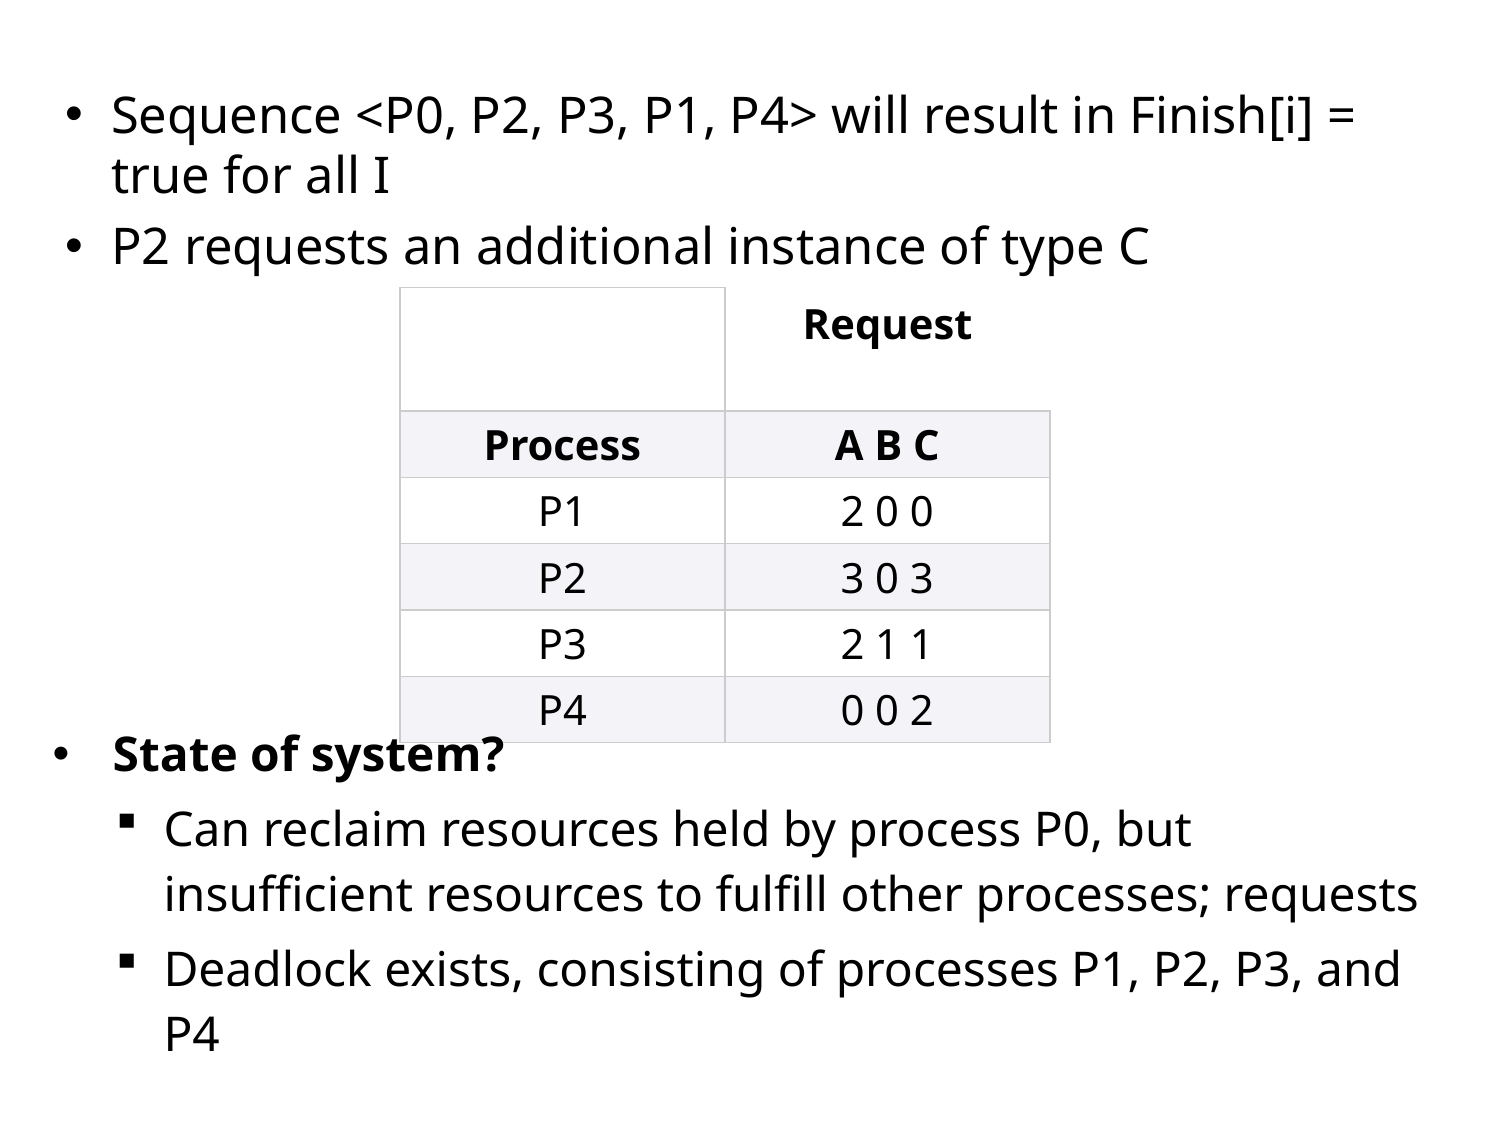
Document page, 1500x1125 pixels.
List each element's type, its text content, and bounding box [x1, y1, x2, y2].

table_cell 2 0 0 [726, 478, 1049, 543]
text_box State of system? Can reclaim resources held by process P0, but insufficient resources to fulfill other processes; requests Deadlock exists, consisting of processes P1, P2, P3, and P4 [37, 712, 1450, 1100]
table_cell Process [401, 412, 724, 477]
table_header [401, 288, 724, 410]
table_cell 0 0 2 [726, 677, 1049, 712]
table_cell 3 0 3 [726, 544, 1049, 609]
table_cell A B C [726, 412, 1049, 477]
table_header Request [726, 287, 1050, 410]
table_cell P1 [401, 478, 724, 543]
table_cell P4 [401, 677, 724, 712]
table_cell P2 [401, 544, 724, 609]
table_cell 2 1 1 [726, 611, 1049, 676]
table_cell P3 [401, 611, 724, 676]
list Sequence <P0, P2, P3, P1, P4> will result in Finish[i] = true for all I P2 requests an additional instance of type C [50, 75, 1463, 288]
